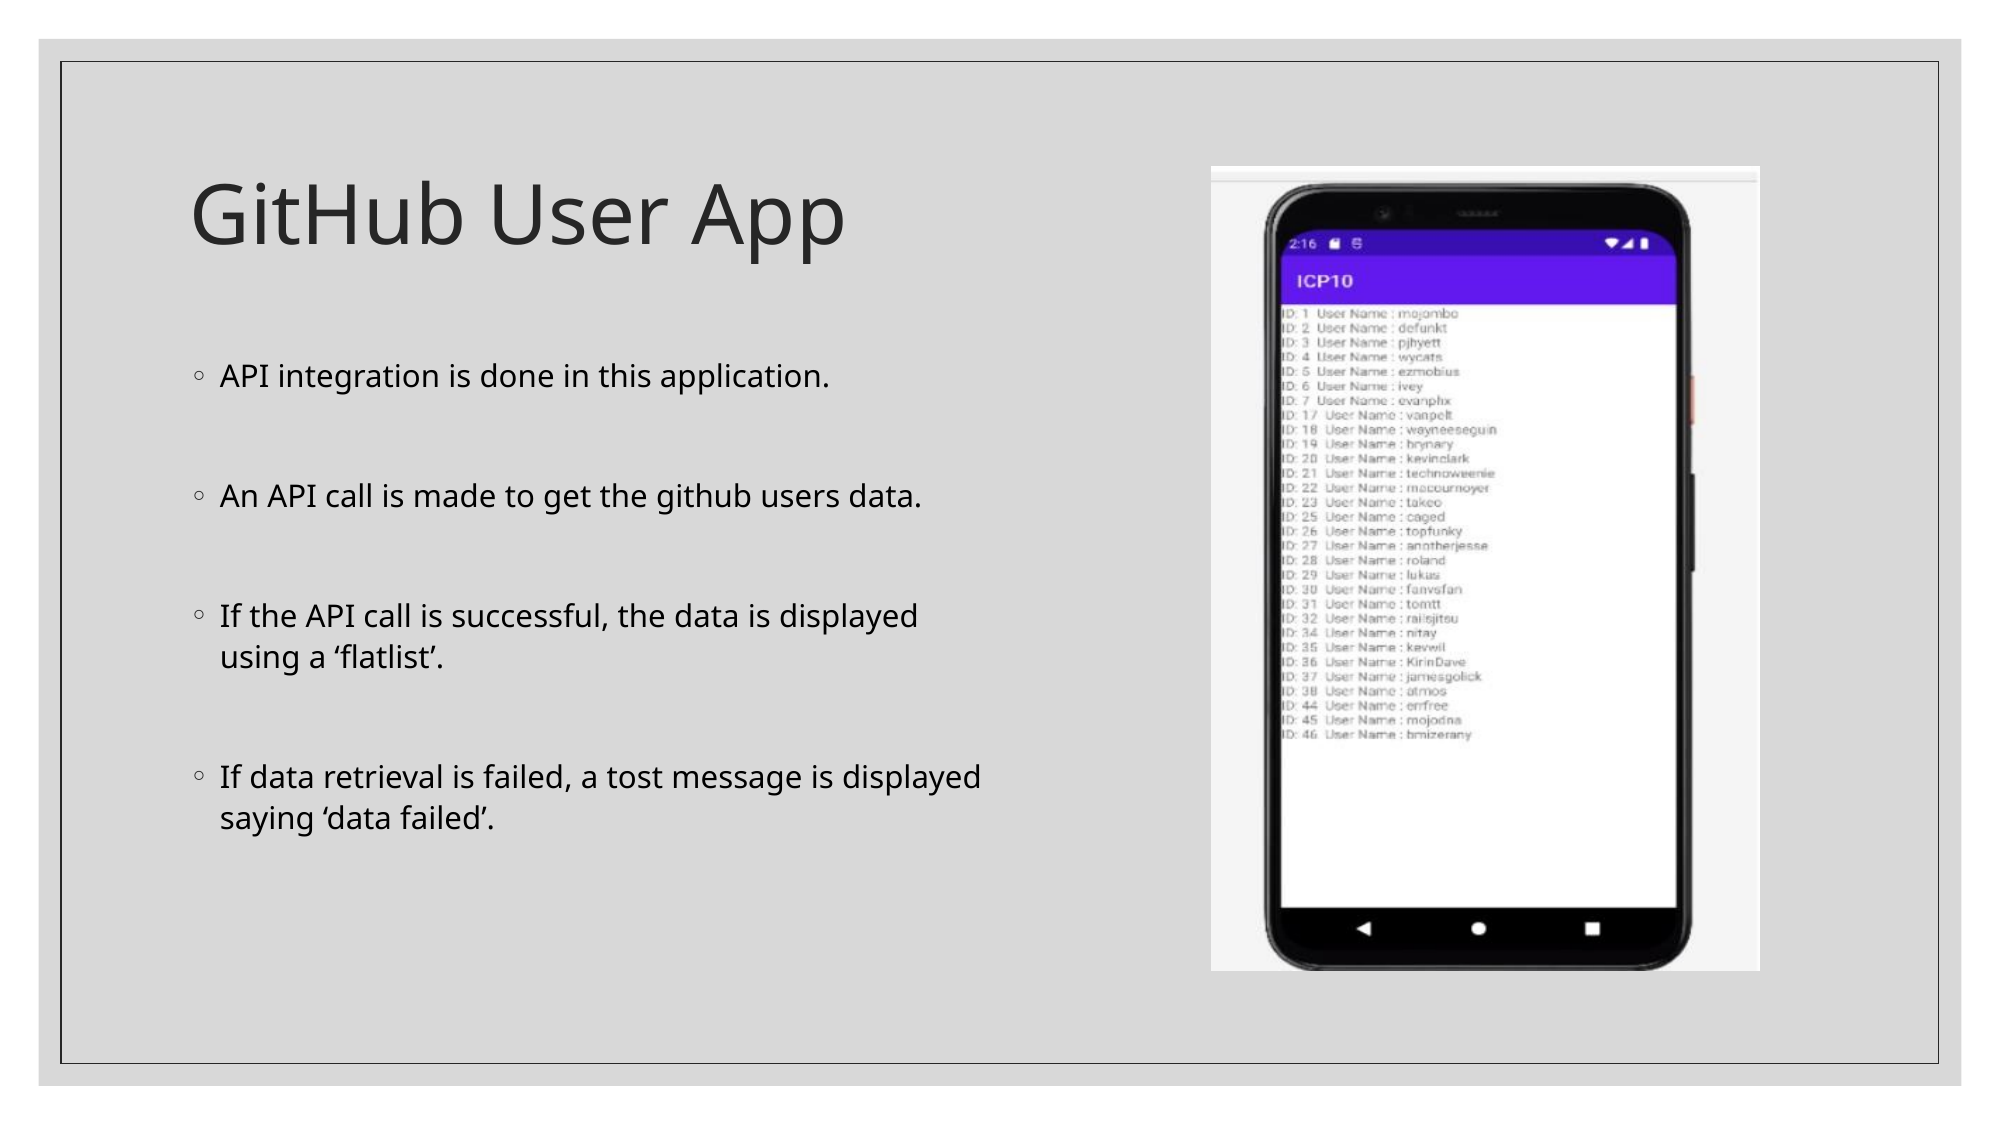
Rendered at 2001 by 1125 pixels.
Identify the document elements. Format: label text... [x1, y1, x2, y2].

list API integration is done in this application. An API call is made to get the github users data. If the API call is successful, the data is displayed using a ‘flatlist’. If data retrieval is failed, a tost message is displayed saying ‘data failed’. [174, 345, 1007, 977]
picture [1211, 166, 1760, 971]
title GitHub User App [174, 105, 1825, 331]
